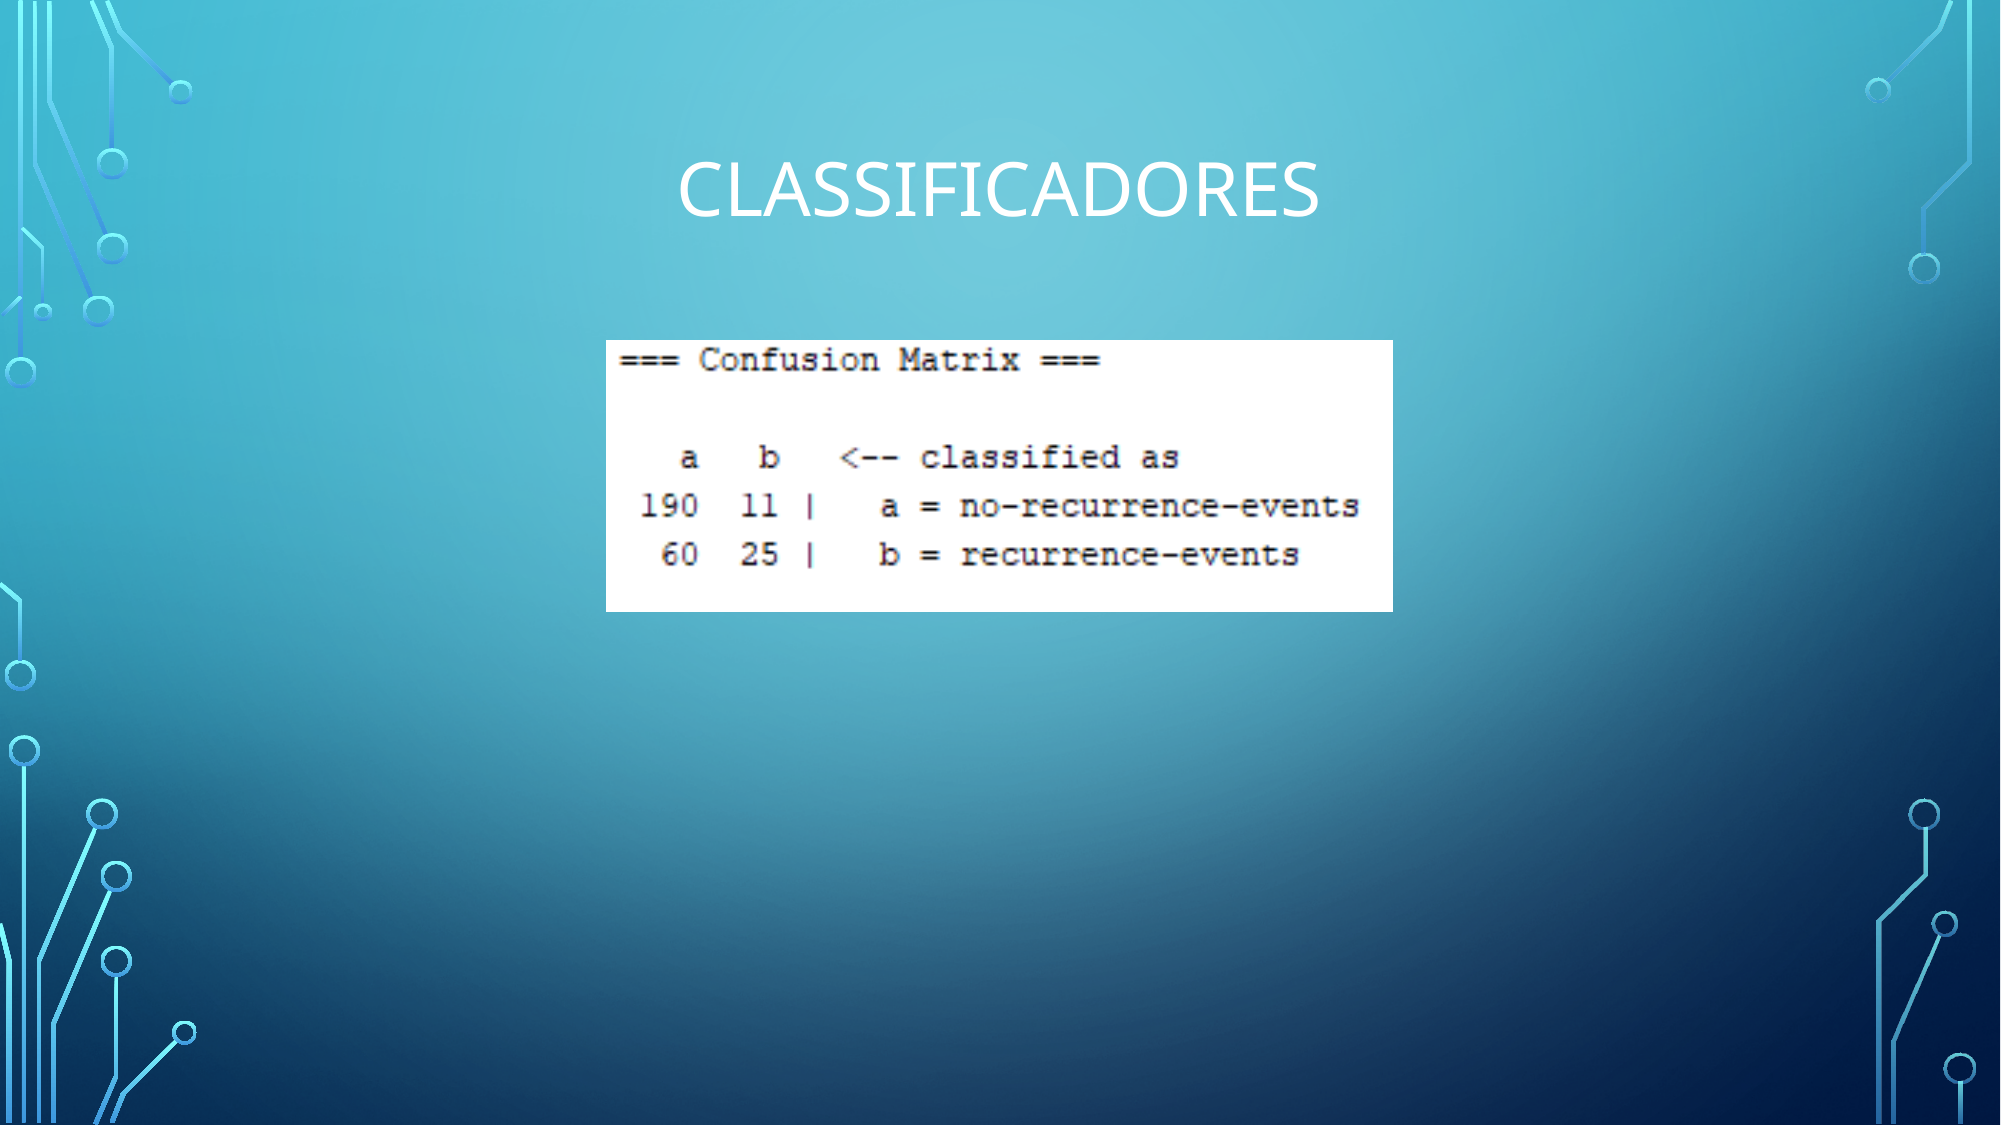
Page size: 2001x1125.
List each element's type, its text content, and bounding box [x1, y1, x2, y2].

title CLASSIFICADORES [187, 70, 1813, 314]
text_box [249, 665, 1750, 1109]
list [606, 340, 1393, 612]
